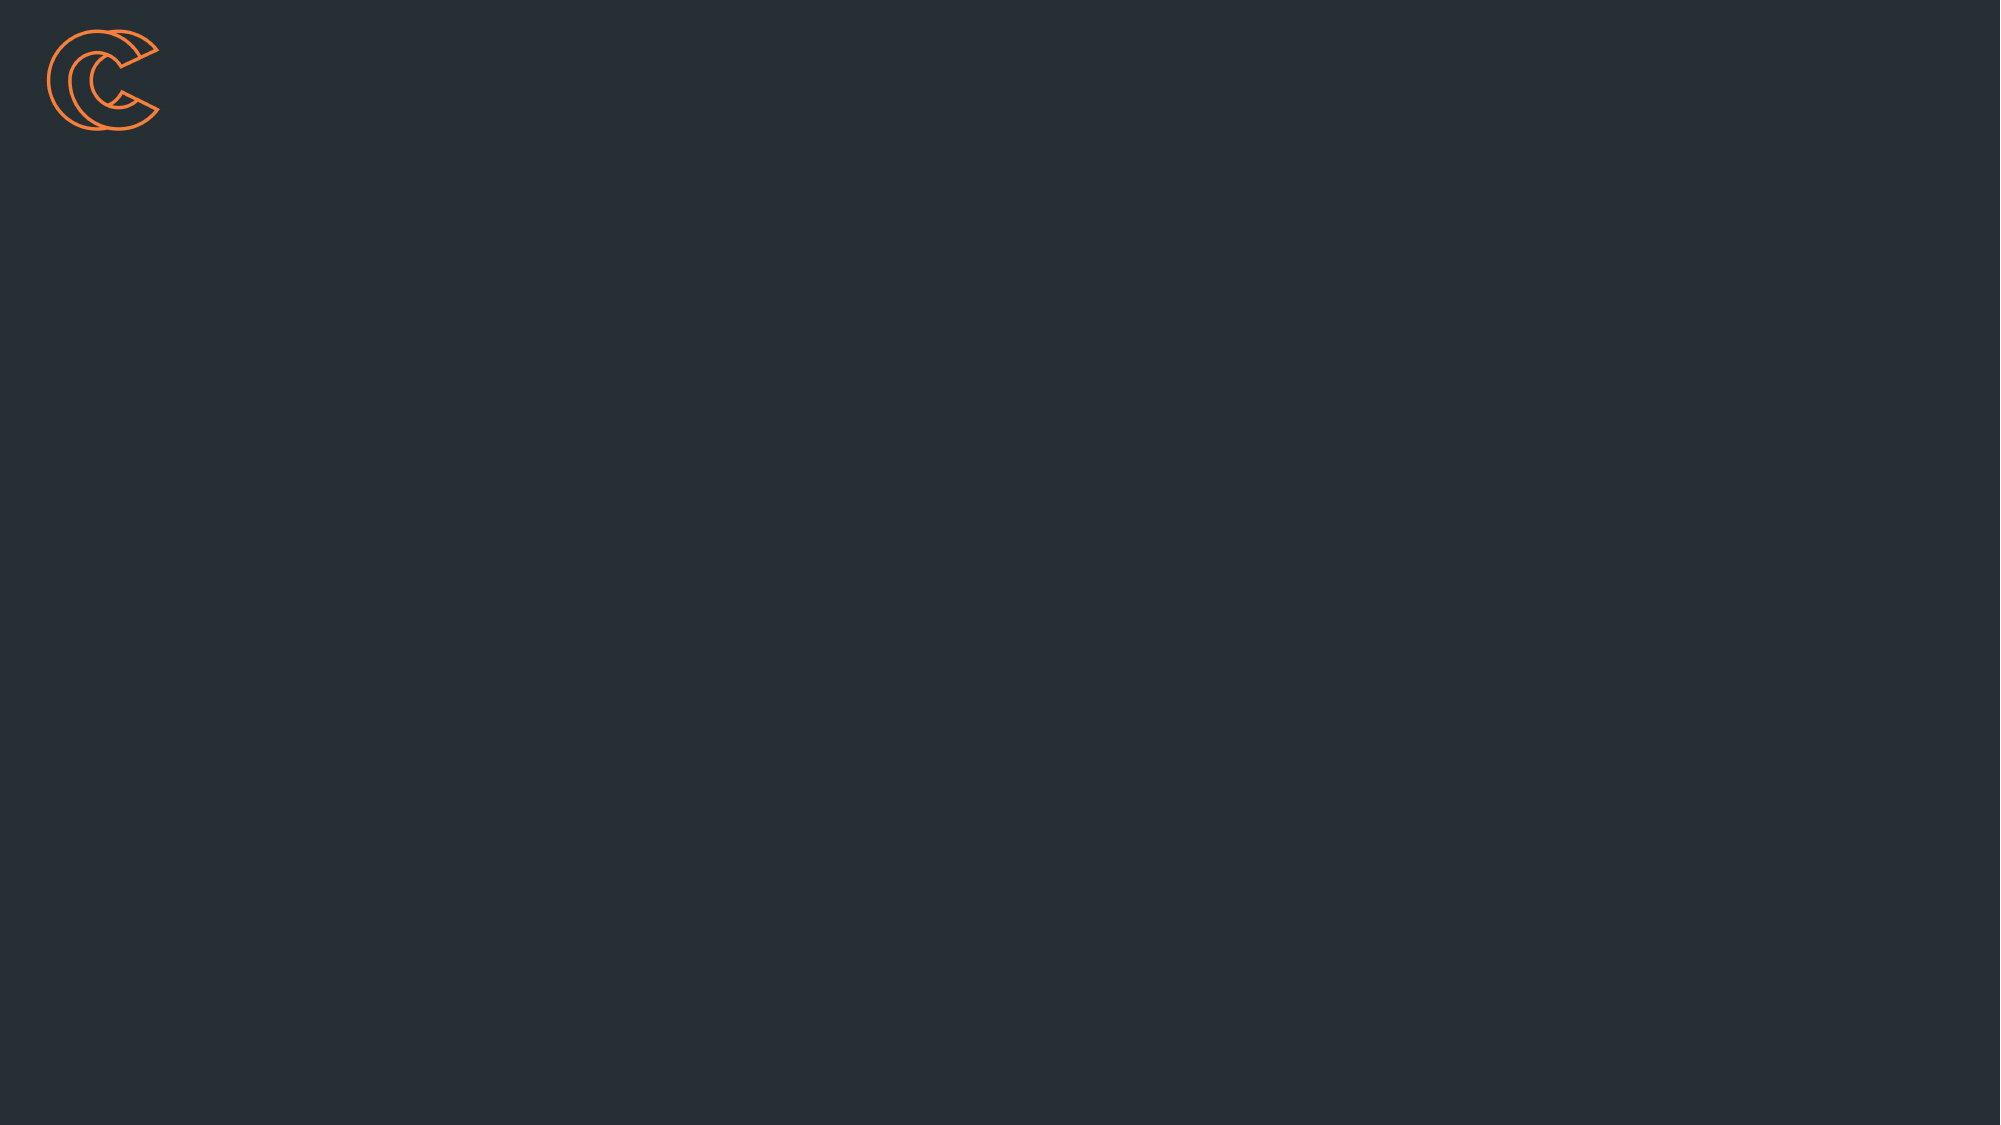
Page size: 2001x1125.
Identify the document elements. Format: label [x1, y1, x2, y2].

picture [0, 0, 212, 159]
